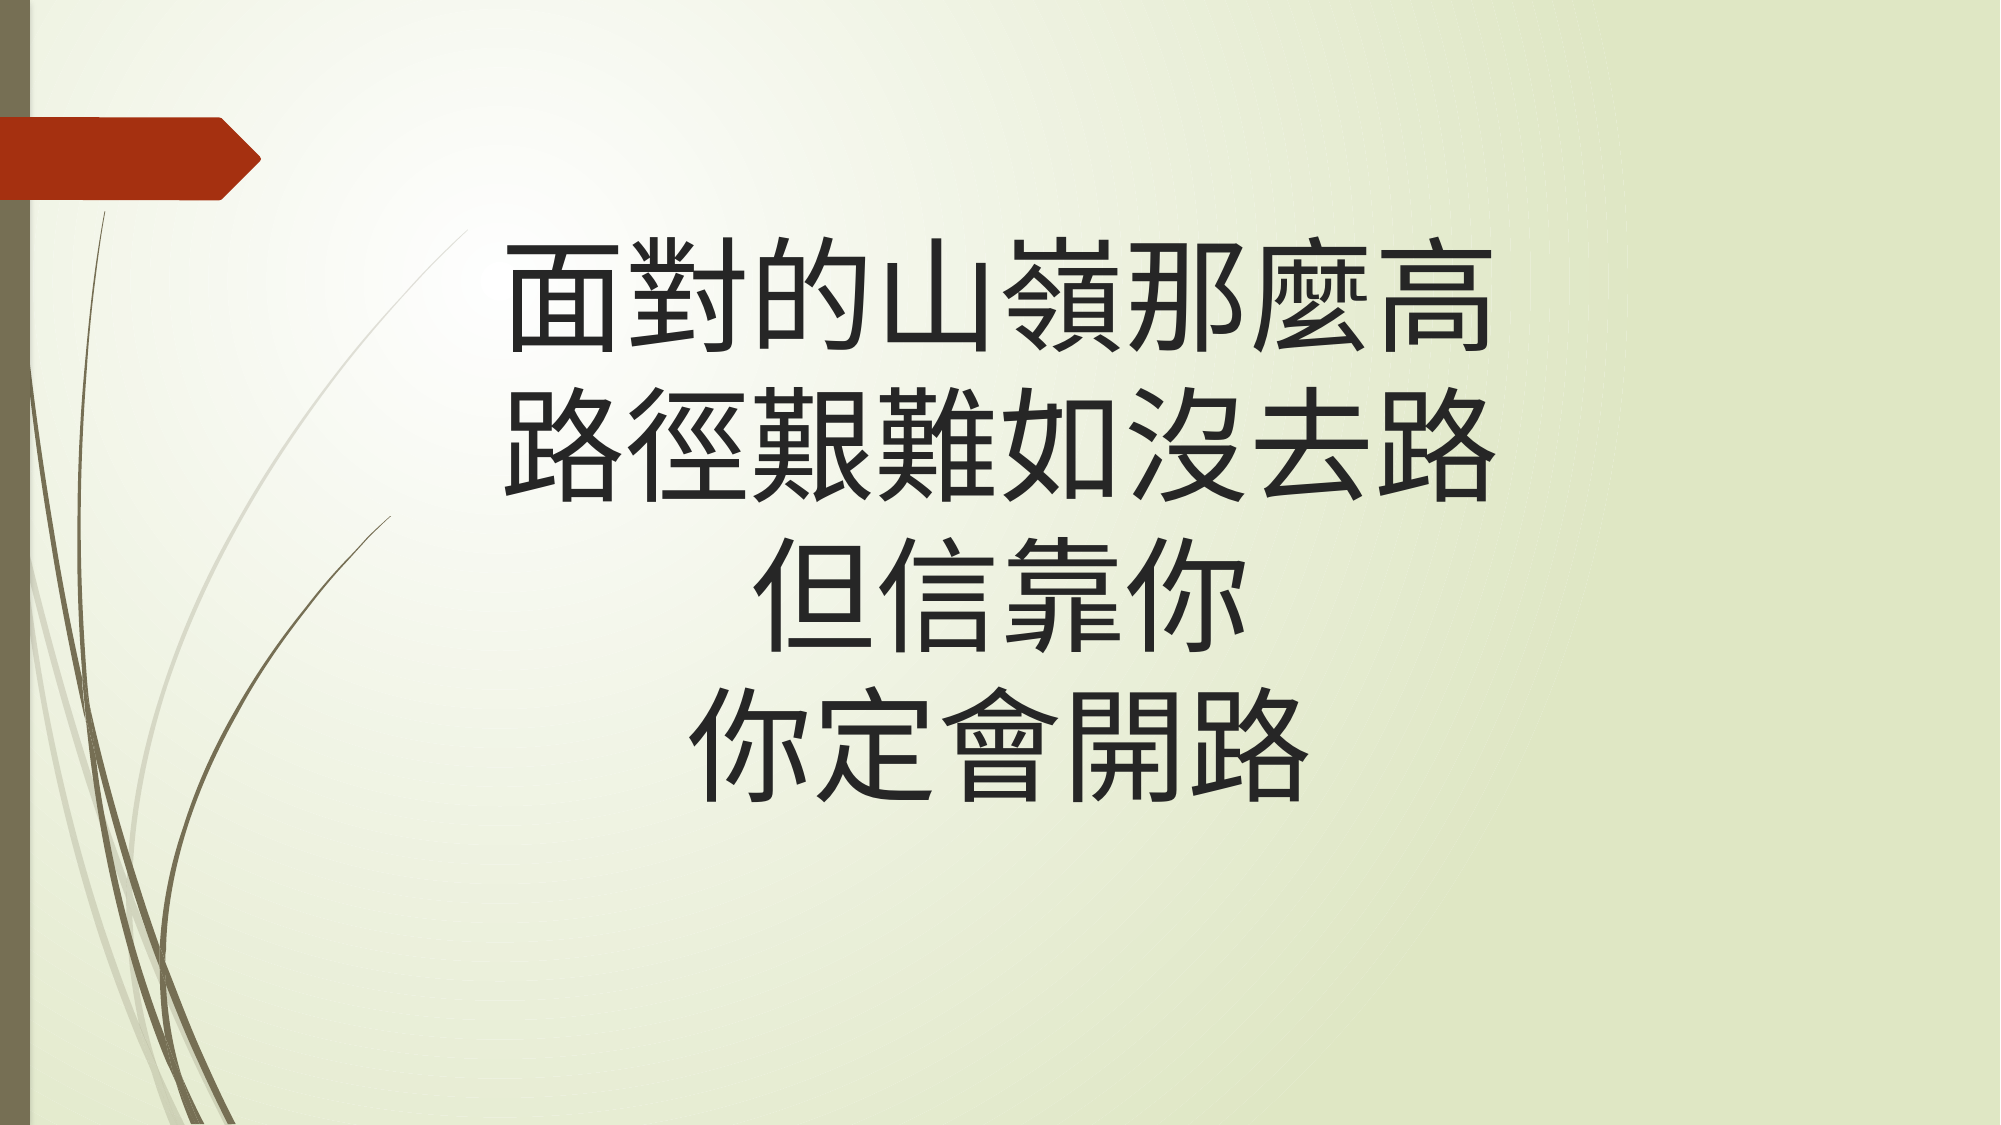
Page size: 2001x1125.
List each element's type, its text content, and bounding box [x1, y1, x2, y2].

title 面對的山嶺那麼高 路徑艱難如沒去路 但信靠你 你定會開路 [137, 59, 1863, 969]
